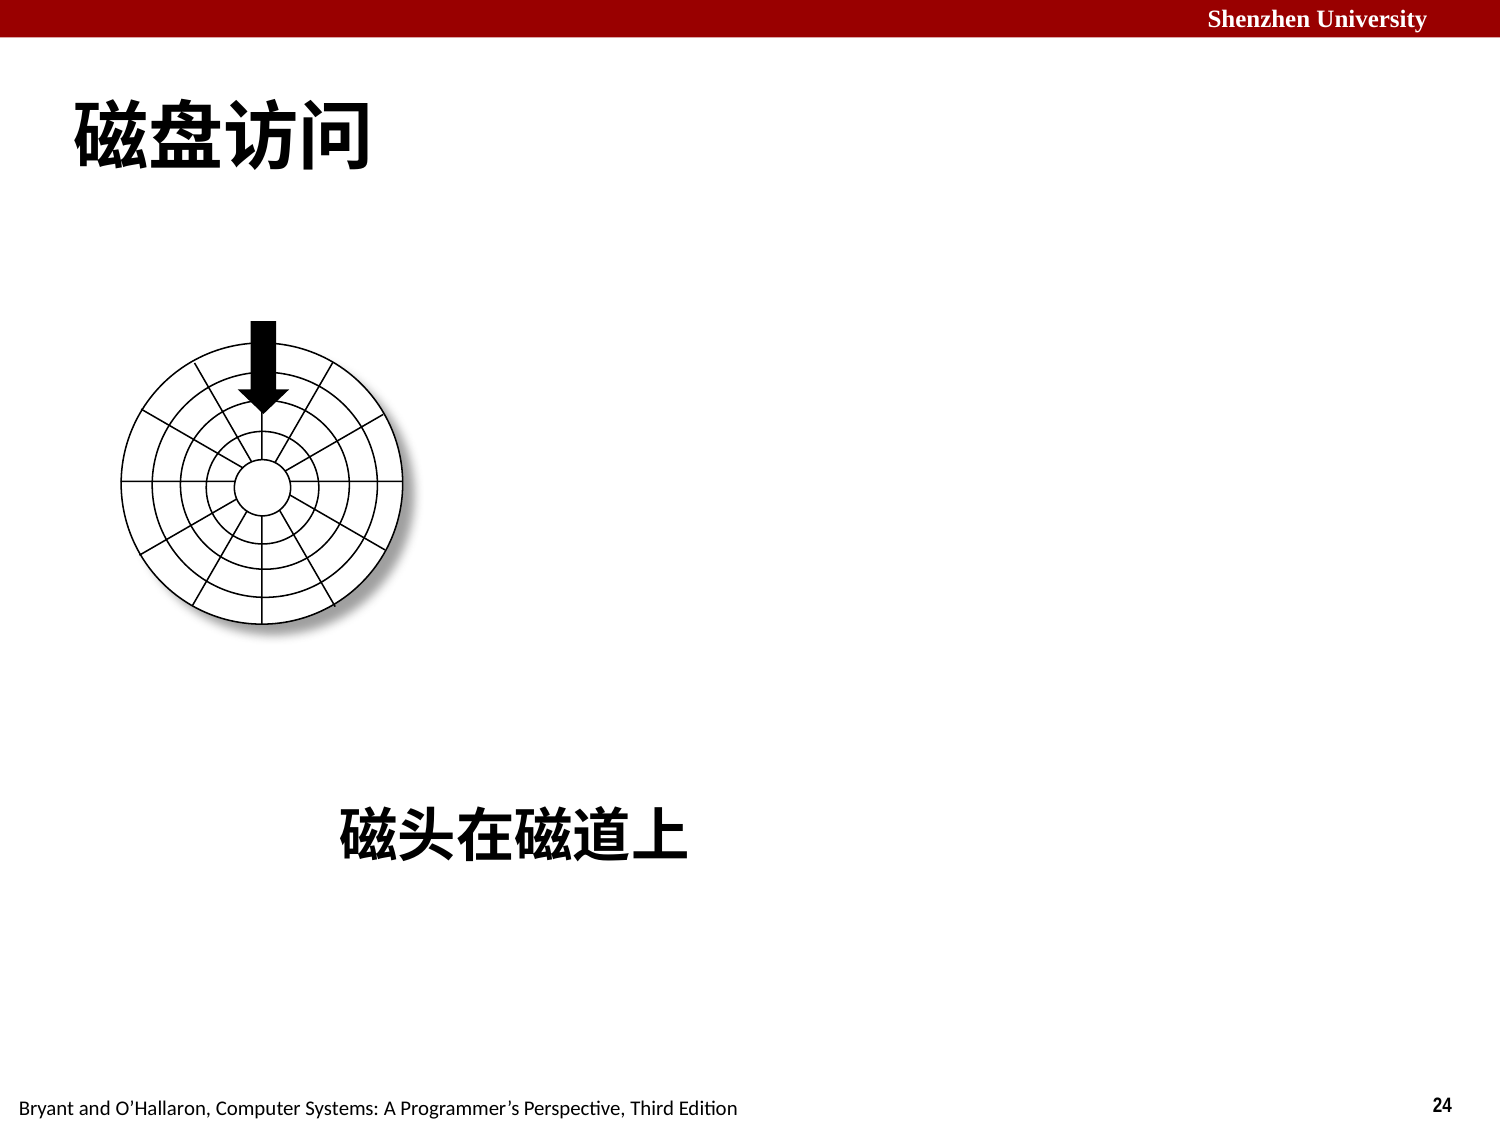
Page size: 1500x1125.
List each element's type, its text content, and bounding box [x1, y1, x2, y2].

title 磁盘访问 [58, 71, 1304, 197]
text_box 磁头在磁道上 [324, 737, 1213, 875]
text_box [120, 342, 405, 626]
text_box [251, 321, 276, 341]
